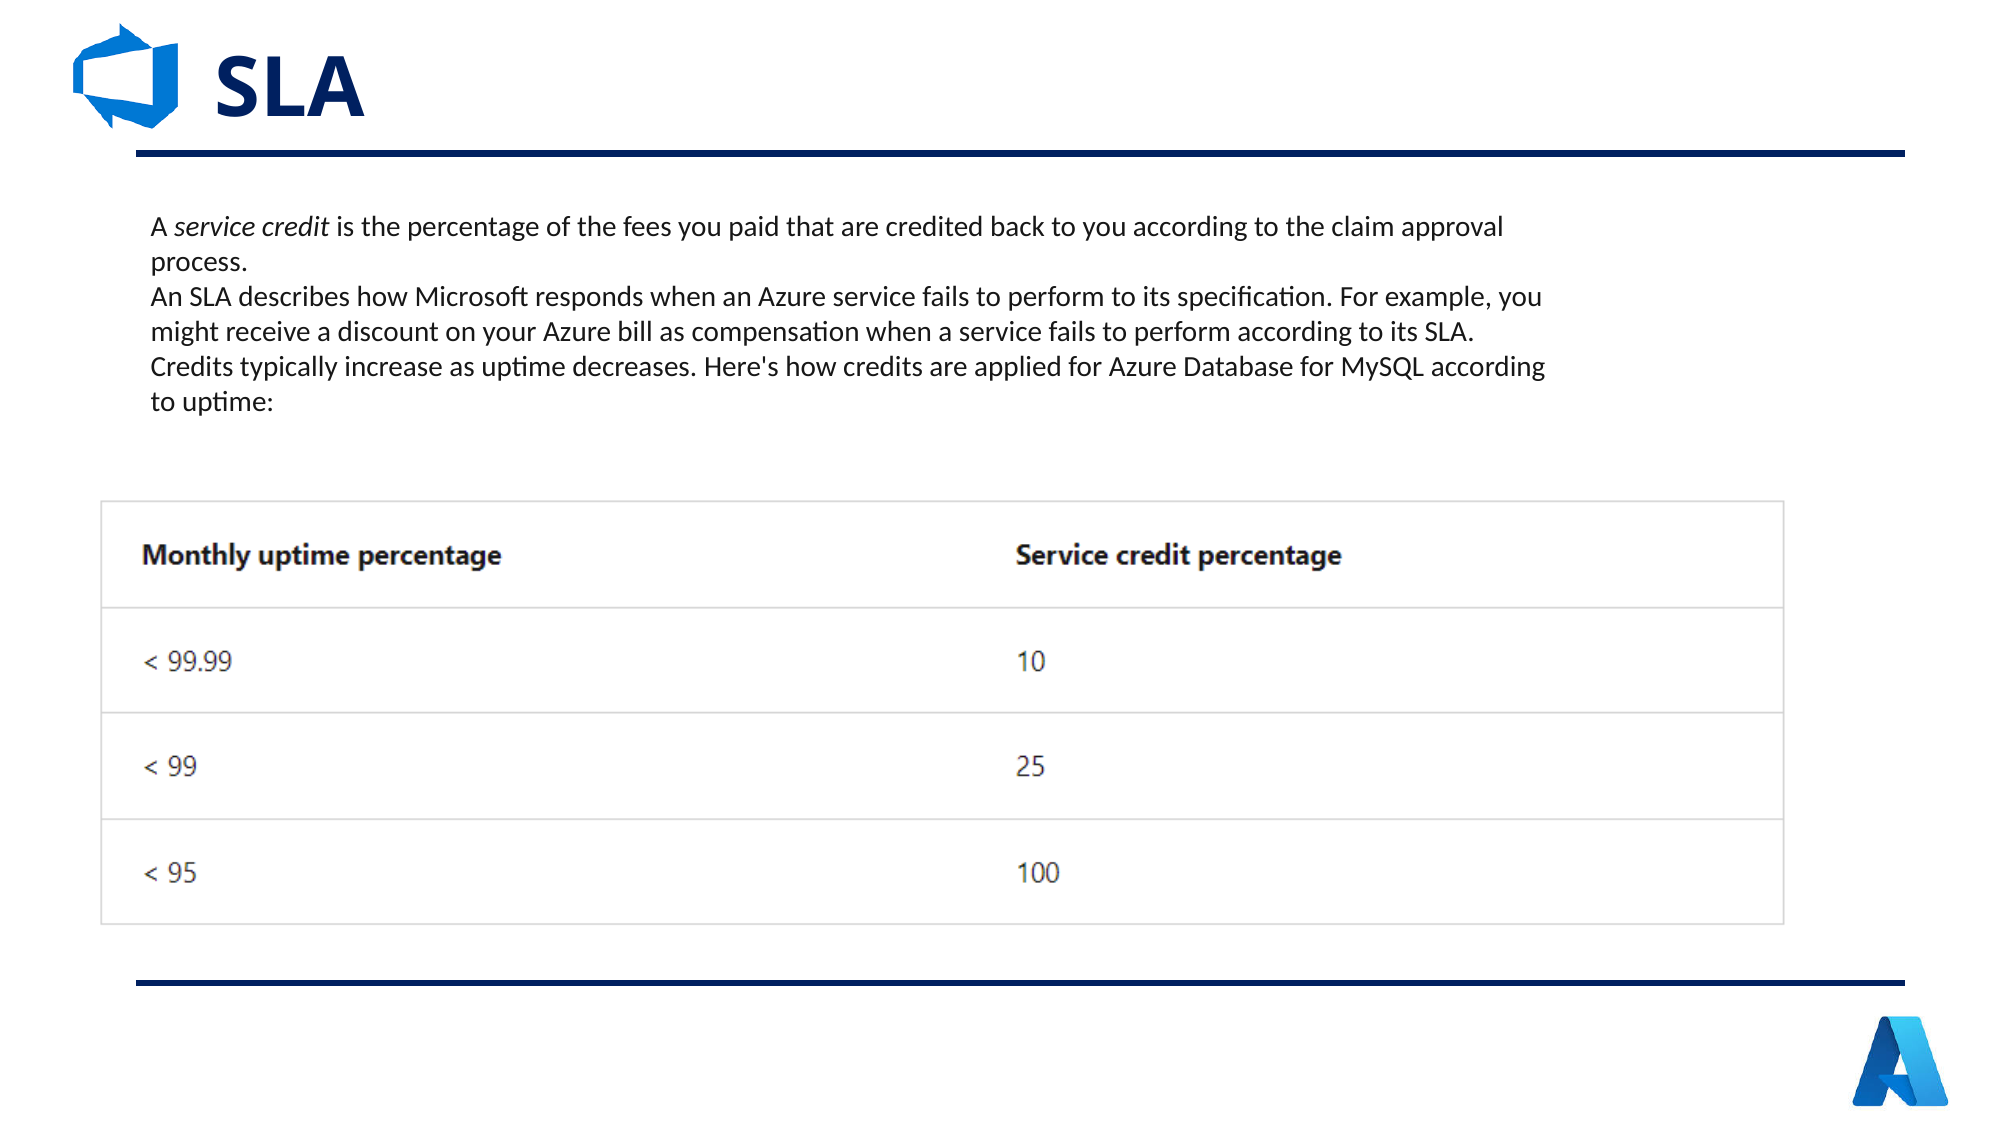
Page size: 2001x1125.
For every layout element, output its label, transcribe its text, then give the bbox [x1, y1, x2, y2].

picture [64, 20, 200, 139]
text_box A service credit is the percentage of the fees you paid that are credited back to you according to the claim approval process. An SLA describes how Microsoft responds when an Azure service fails to perform to its specification. For example, you might receive a discount on your Azure bill as compensation when a service fails to perform according to its SLA. Credits typically increase as uptime decreases. Here's how credits are applied for Azure Database for MySQL according to uptime: [135, 200, 1572, 425]
picture [1848, 1009, 1952, 1113]
picture [71, 471, 1841, 958]
title SLA [199, 37, 1798, 143]
